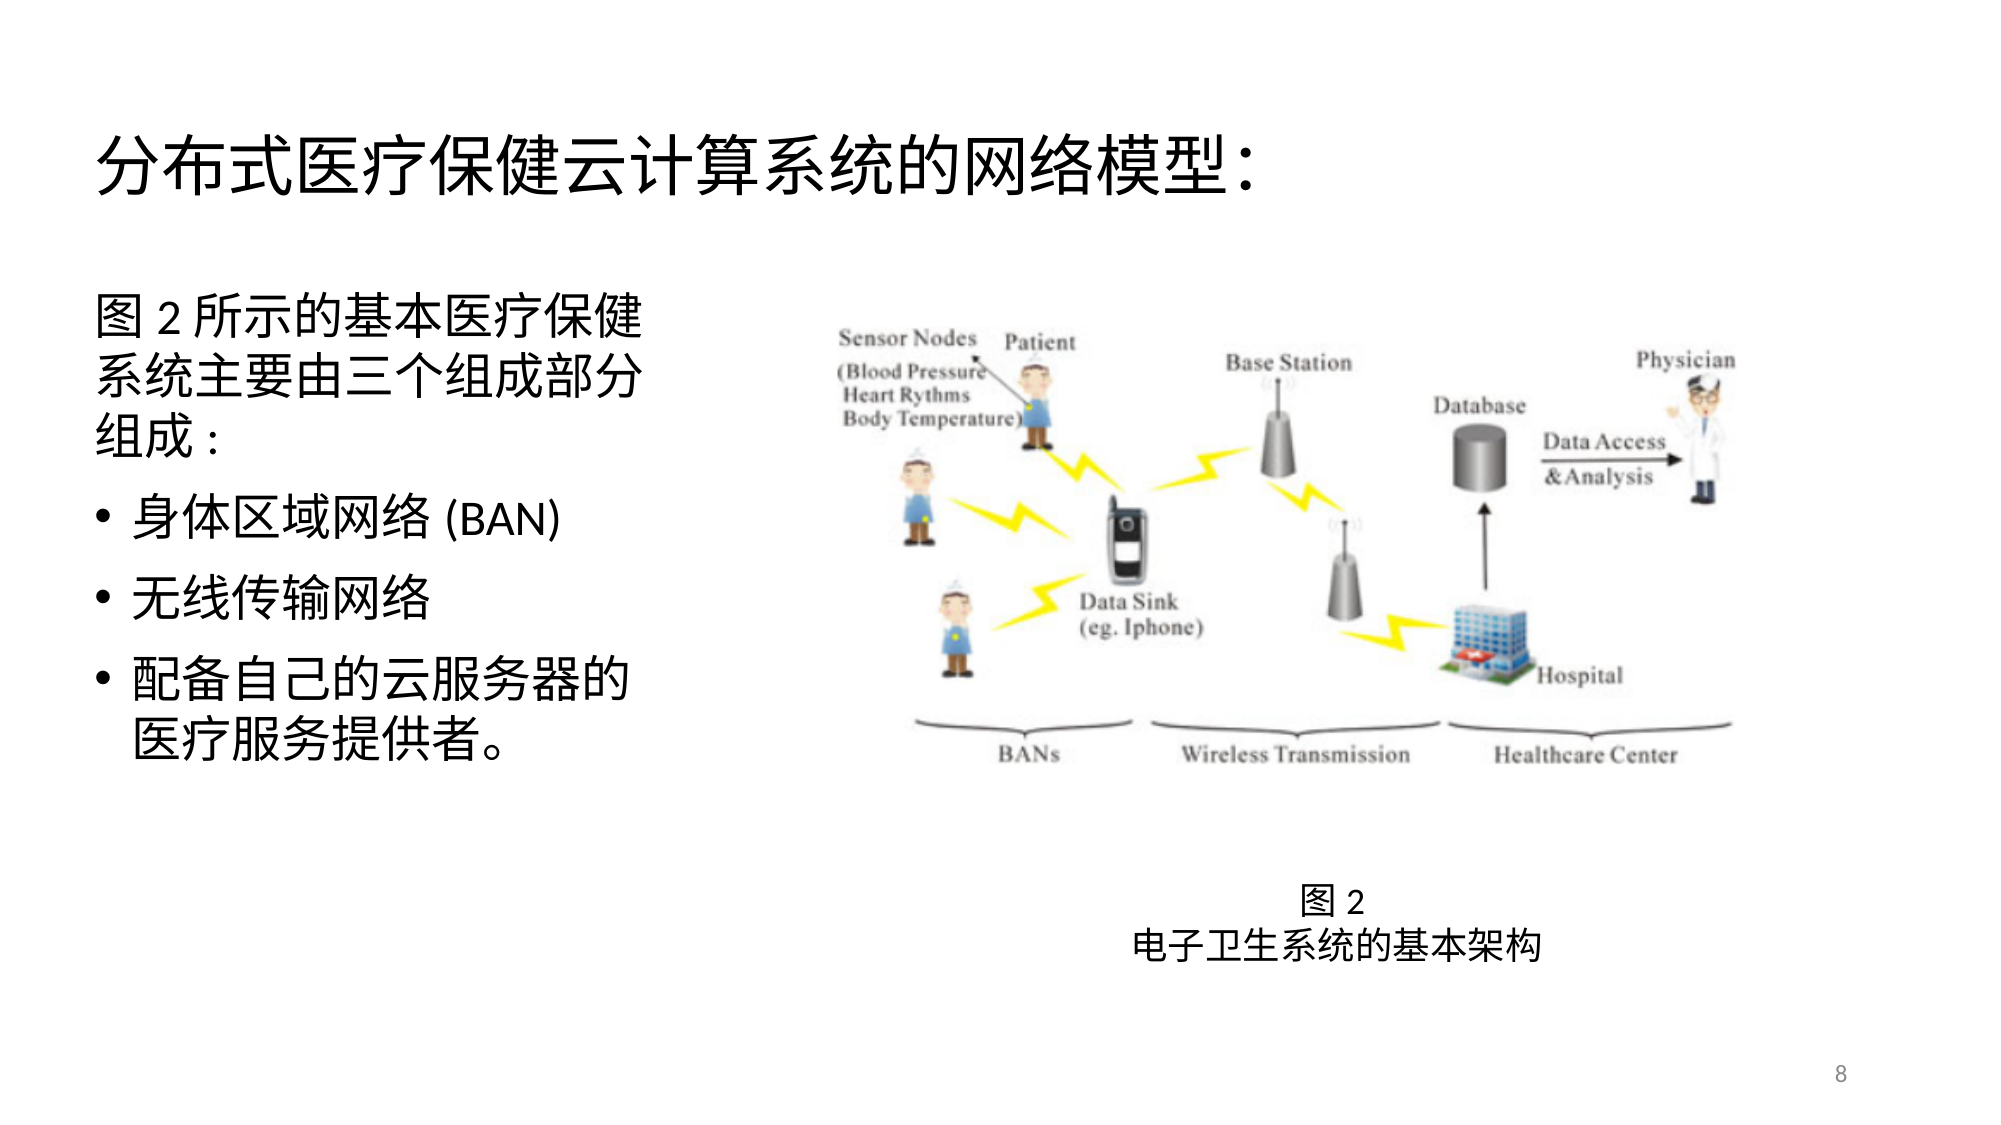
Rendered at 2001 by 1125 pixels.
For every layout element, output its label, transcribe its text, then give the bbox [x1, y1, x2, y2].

slide_number 8 [1412, 1042, 1863, 1103]
text_box 分布式医疗保健云计算系统的网络模型： [79, 59, 1805, 278]
text_box 图2 电子卫生系统的基本架构 [956, 869, 1717, 1020]
text_box 图2所示的基本医疗保健系统主要由三个组成部分组成: 身体区域网络(BAN) 无线传输网络 配备自己的云服务器的医疗服务提供者。 [79, 277, 687, 966]
picture [769, 277, 1818, 802]
